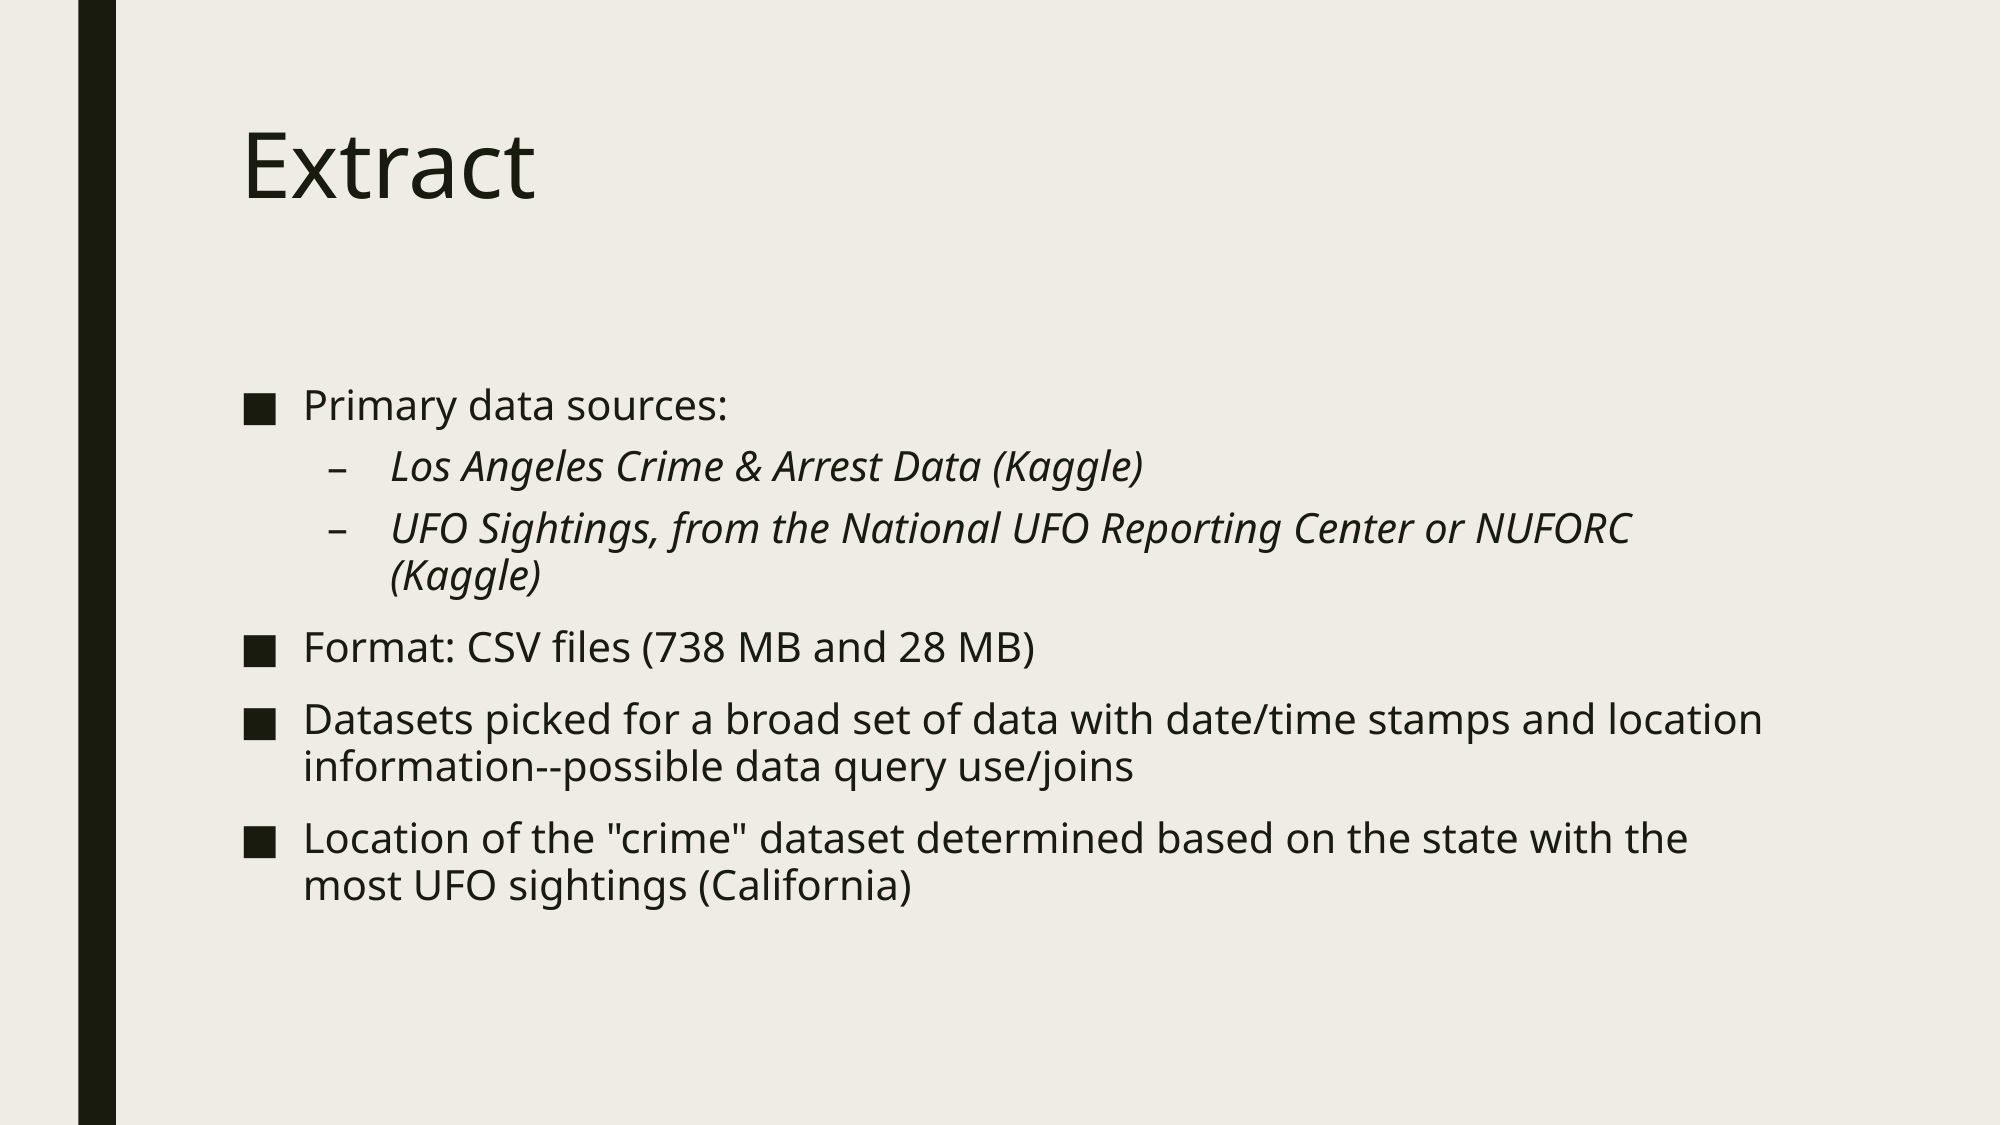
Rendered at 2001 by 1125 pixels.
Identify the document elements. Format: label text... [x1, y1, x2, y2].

title Extract [225, 112, 1800, 357]
list Primary data sources: Los Angeles Crime & Arrest Data (Kaggle) UFO Sightings, from the National UFO Reporting Center or NUFORC (Kaggle) Format: CSV files (738 MB and 28 MB) Datasets picked for a broad set of data with date/time stamps and location information--possible data query use/joins Location of the "crime" dataset determined based on the state with the most UFO sightings (California) [225, 375, 1800, 963]
